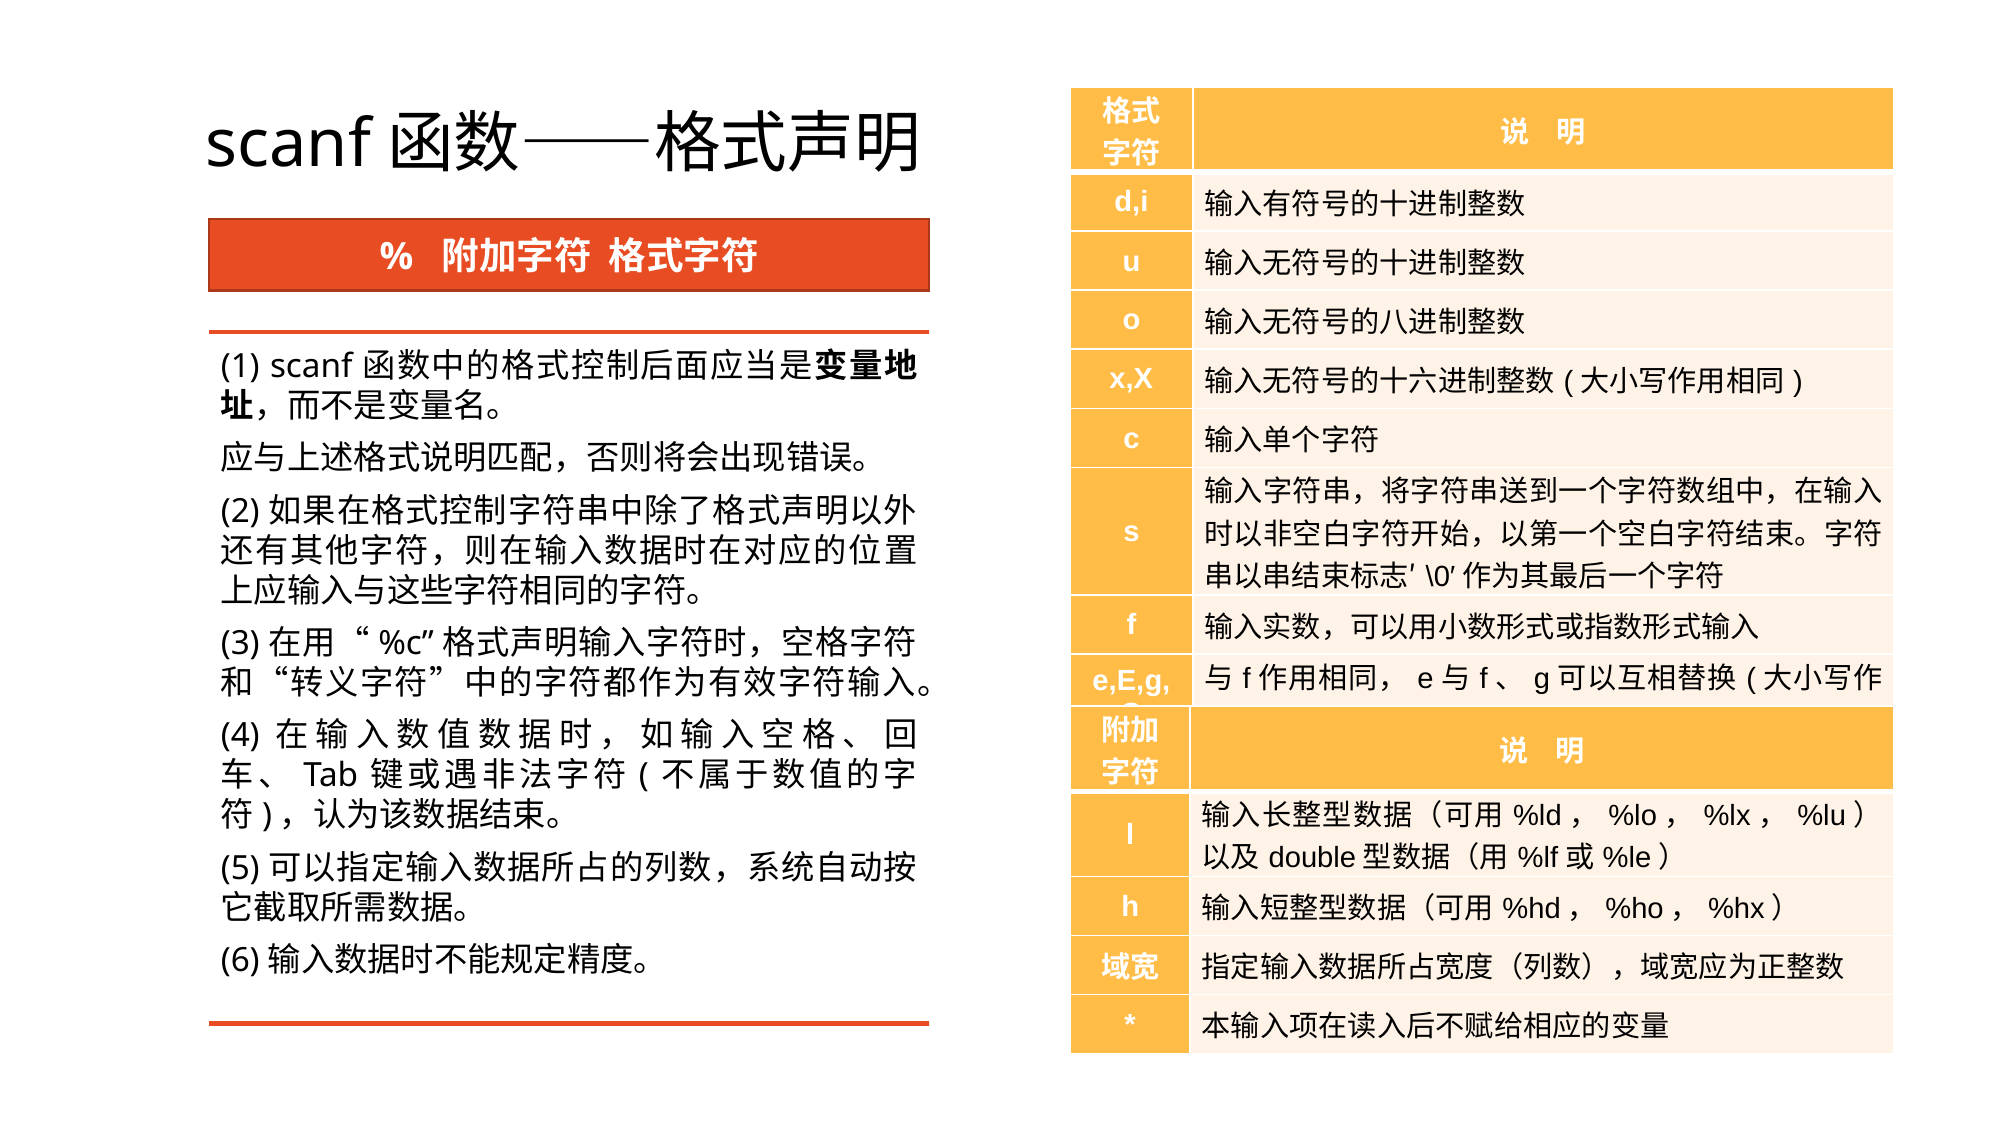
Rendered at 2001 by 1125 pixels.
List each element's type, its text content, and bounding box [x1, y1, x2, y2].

table_header 说 明 [1191, 707, 1893, 789]
table_cell d,i [1071, 175, 1192, 230]
table_cell 与f作用相同，e与f、g可以互相替换(大小写作用相同) [1194, 655, 1893, 705]
table_cell o [1071, 291, 1192, 348]
text_box % 附加字符 格式字符 [208, 218, 930, 292]
table_cell 输入单个字符 [1194, 409, 1893, 467]
table_cell 输入无符号的八进制整数 [1194, 291, 1893, 348]
table_cell h [1071, 877, 1189, 935]
table_cell e,E,g,G [1071, 655, 1192, 705]
table_cell 输入长整型数据（可用%ld，%lo，%lx，%lu）以及double型数据（用%lf或%le） [1191, 794, 1893, 876]
table_cell l [1071, 794, 1189, 876]
table_cell 指定输入数据所占宽度（列数），域宽应为正整数 [1191, 936, 1893, 994]
table_cell 输入有符号的十进制整数 [1194, 175, 1893, 230]
table_cell 本输入项在读入后不赋给相应的变量 [1191, 995, 1893, 1053]
table_cell 输入短整型数据（可用%hd，%ho，%hx） [1191, 877, 1893, 935]
table_cell c [1071, 409, 1192, 467]
table_header 说 明 [1194, 88, 1893, 169]
table_cell 输入无符号的十六进制整数(大小写作用相同) [1194, 350, 1893, 408]
table_cell f [1071, 596, 1192, 653]
table_cell 输入实数，可以用小数形式或指数形式输入 [1194, 596, 1893, 653]
table_cell x,X [1071, 350, 1192, 408]
table_cell s [1071, 468, 1192, 594]
table_header 格式 字符 [1071, 88, 1192, 169]
table_cell 输入字符串，将字符串送到一个字符数组中，在输入时以非空白字符开始，以第一个空白字符结束。字符串以串结束标志′\0′作为其最后一个字符 [1194, 468, 1893, 594]
table_cell 域宽 [1071, 936, 1189, 994]
title scanf函数——格式声明 [190, 35, 1163, 254]
table_cell u [1071, 232, 1192, 289]
table_header 附加 字符 [1071, 707, 1189, 789]
table_cell 输入无符号的十进制整数 [1194, 232, 1893, 289]
table_cell * [1071, 995, 1189, 1053]
